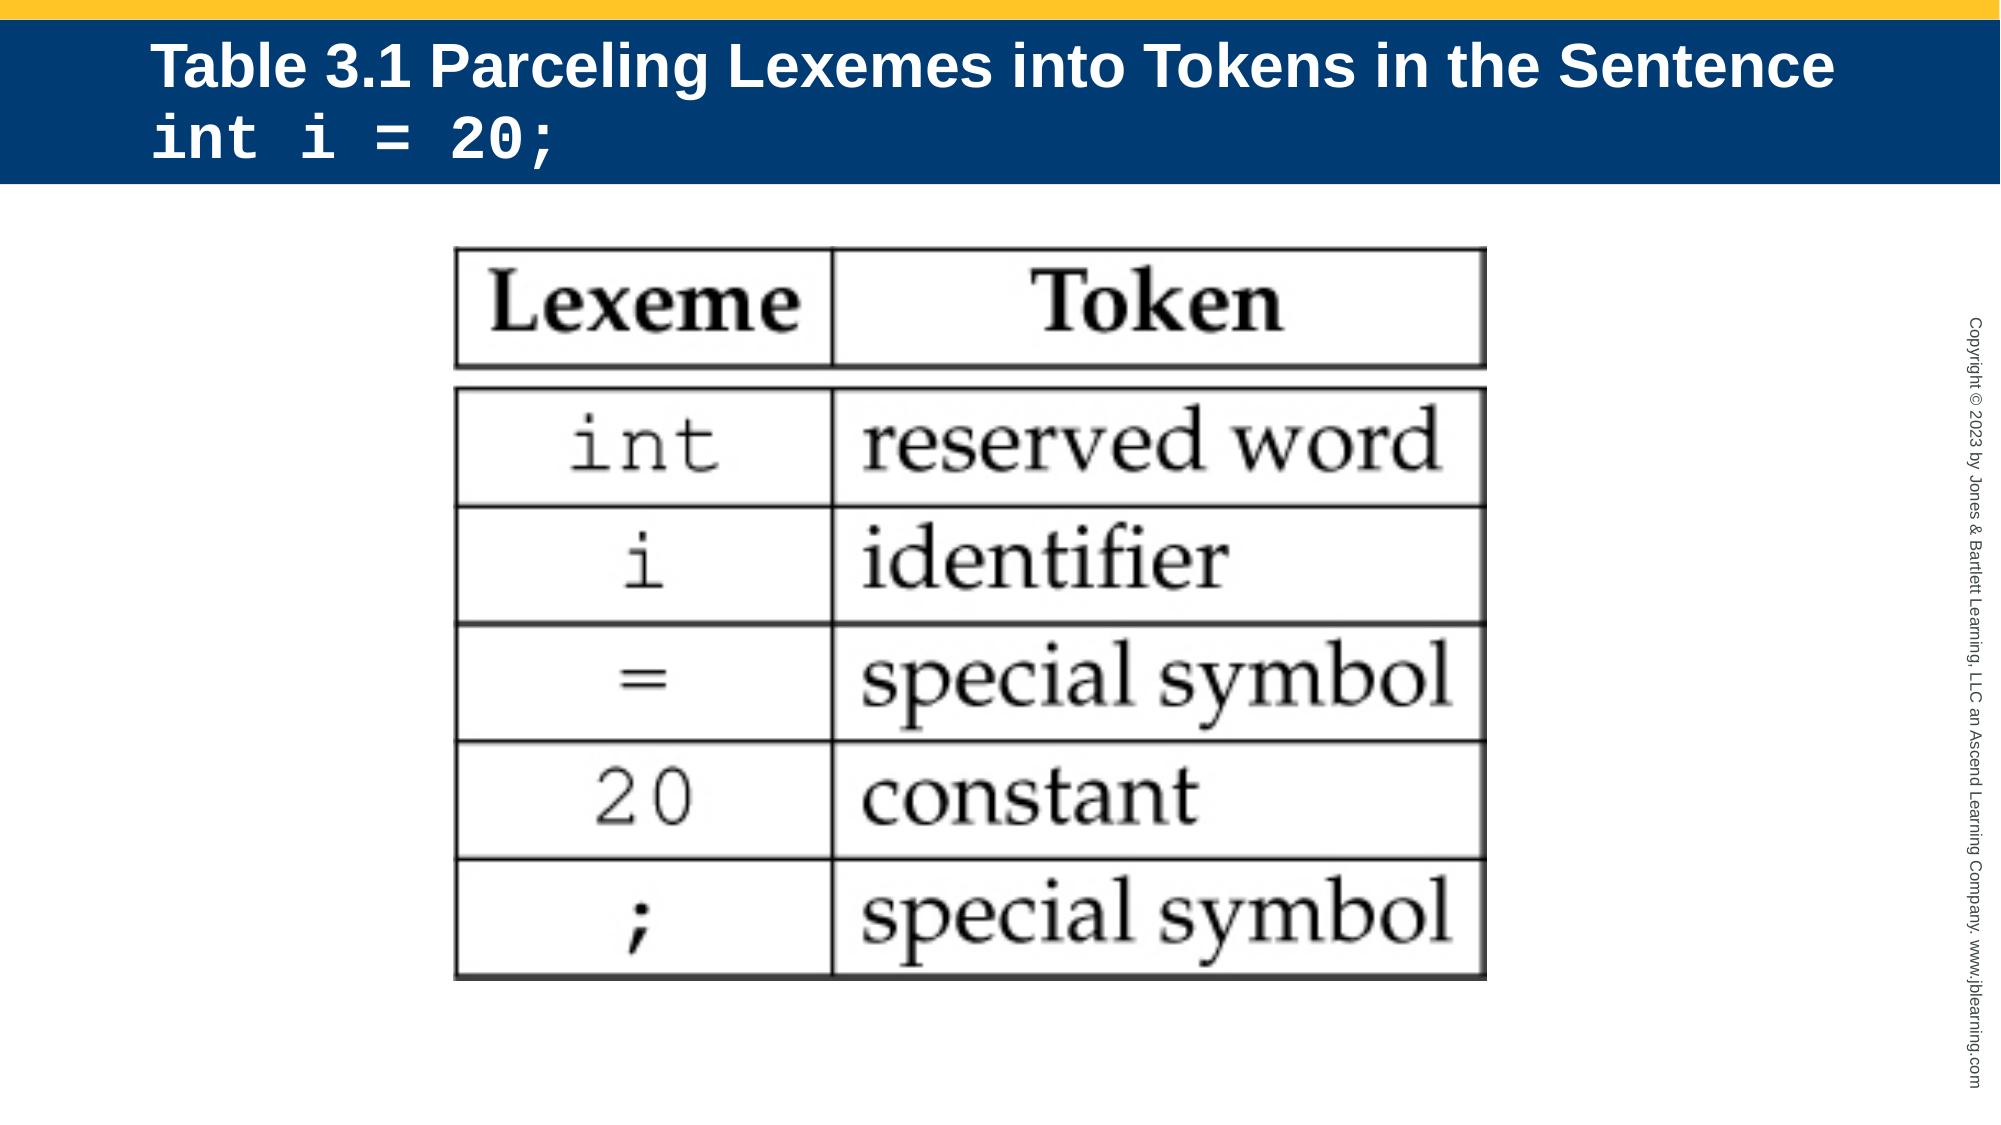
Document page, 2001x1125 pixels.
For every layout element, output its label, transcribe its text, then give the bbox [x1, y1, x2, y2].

picture [452, 246, 1487, 981]
title Table 3.1 Parceling Lexemes into Tokens in the Sentence int i = 20; [0, 19, 2000, 185]
